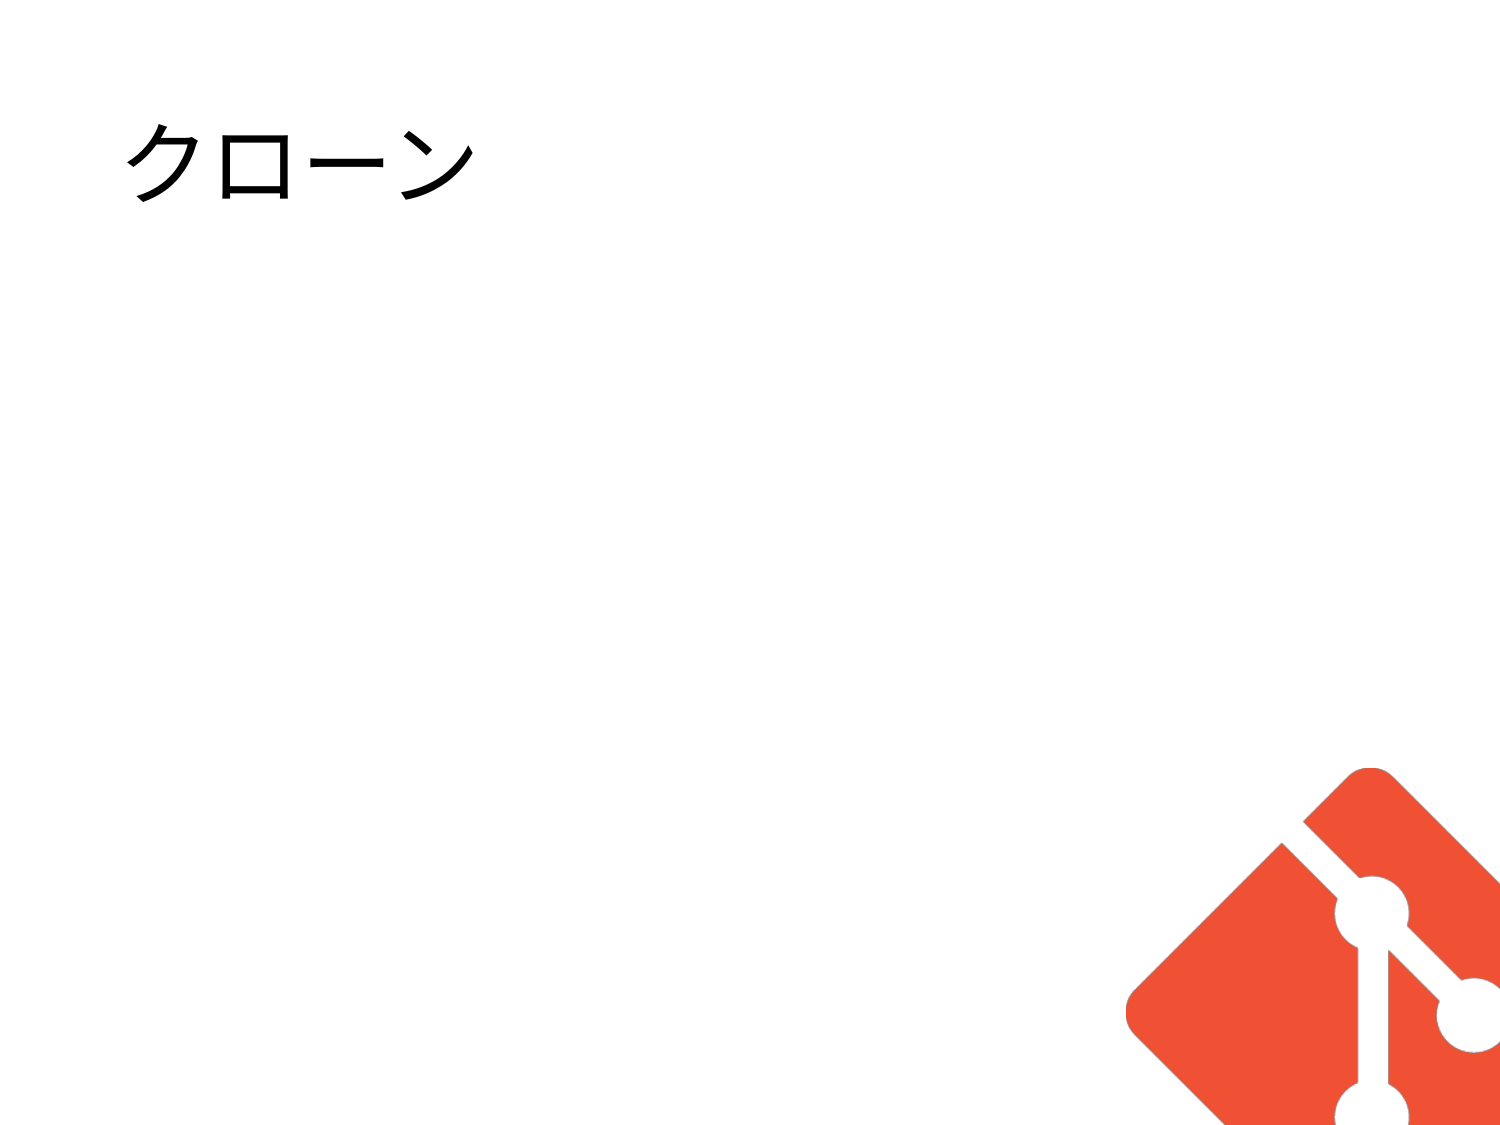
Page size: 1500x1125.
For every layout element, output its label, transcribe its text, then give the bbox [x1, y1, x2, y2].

title クローン [103, 59, 1397, 278]
picture [1126, 768, 1500, 1125]
